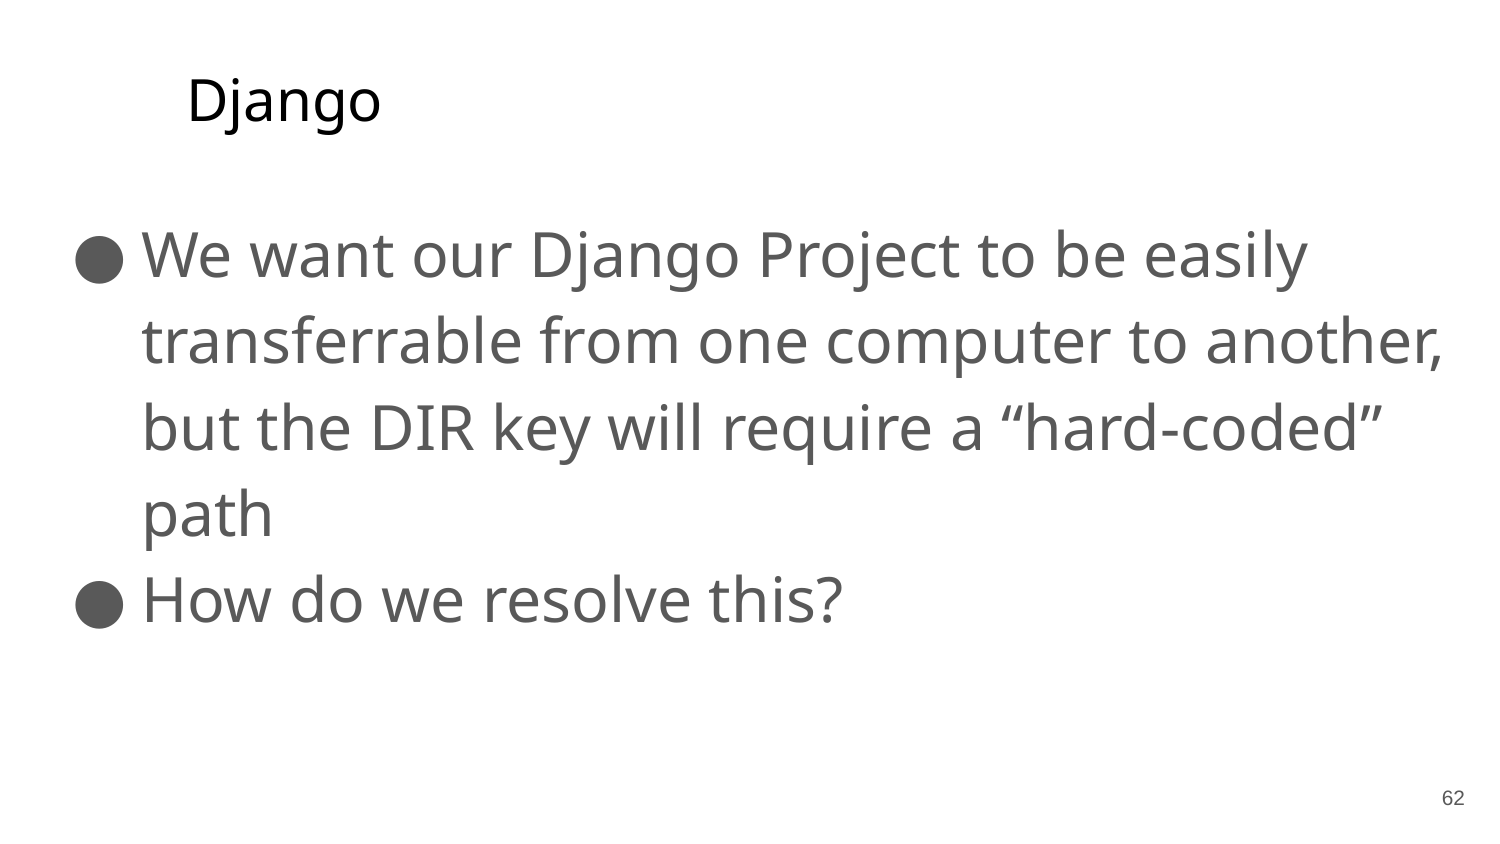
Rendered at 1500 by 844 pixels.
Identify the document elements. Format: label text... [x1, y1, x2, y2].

slide_number 62 [1389, 764, 1480, 830]
title Django [171, 48, 1449, 143]
list We want our Django Project to be easily transferrable from one computer to another, but the DIR key will require a “hard-coded” path How do we resolve this? [51, 189, 1478, 750]
